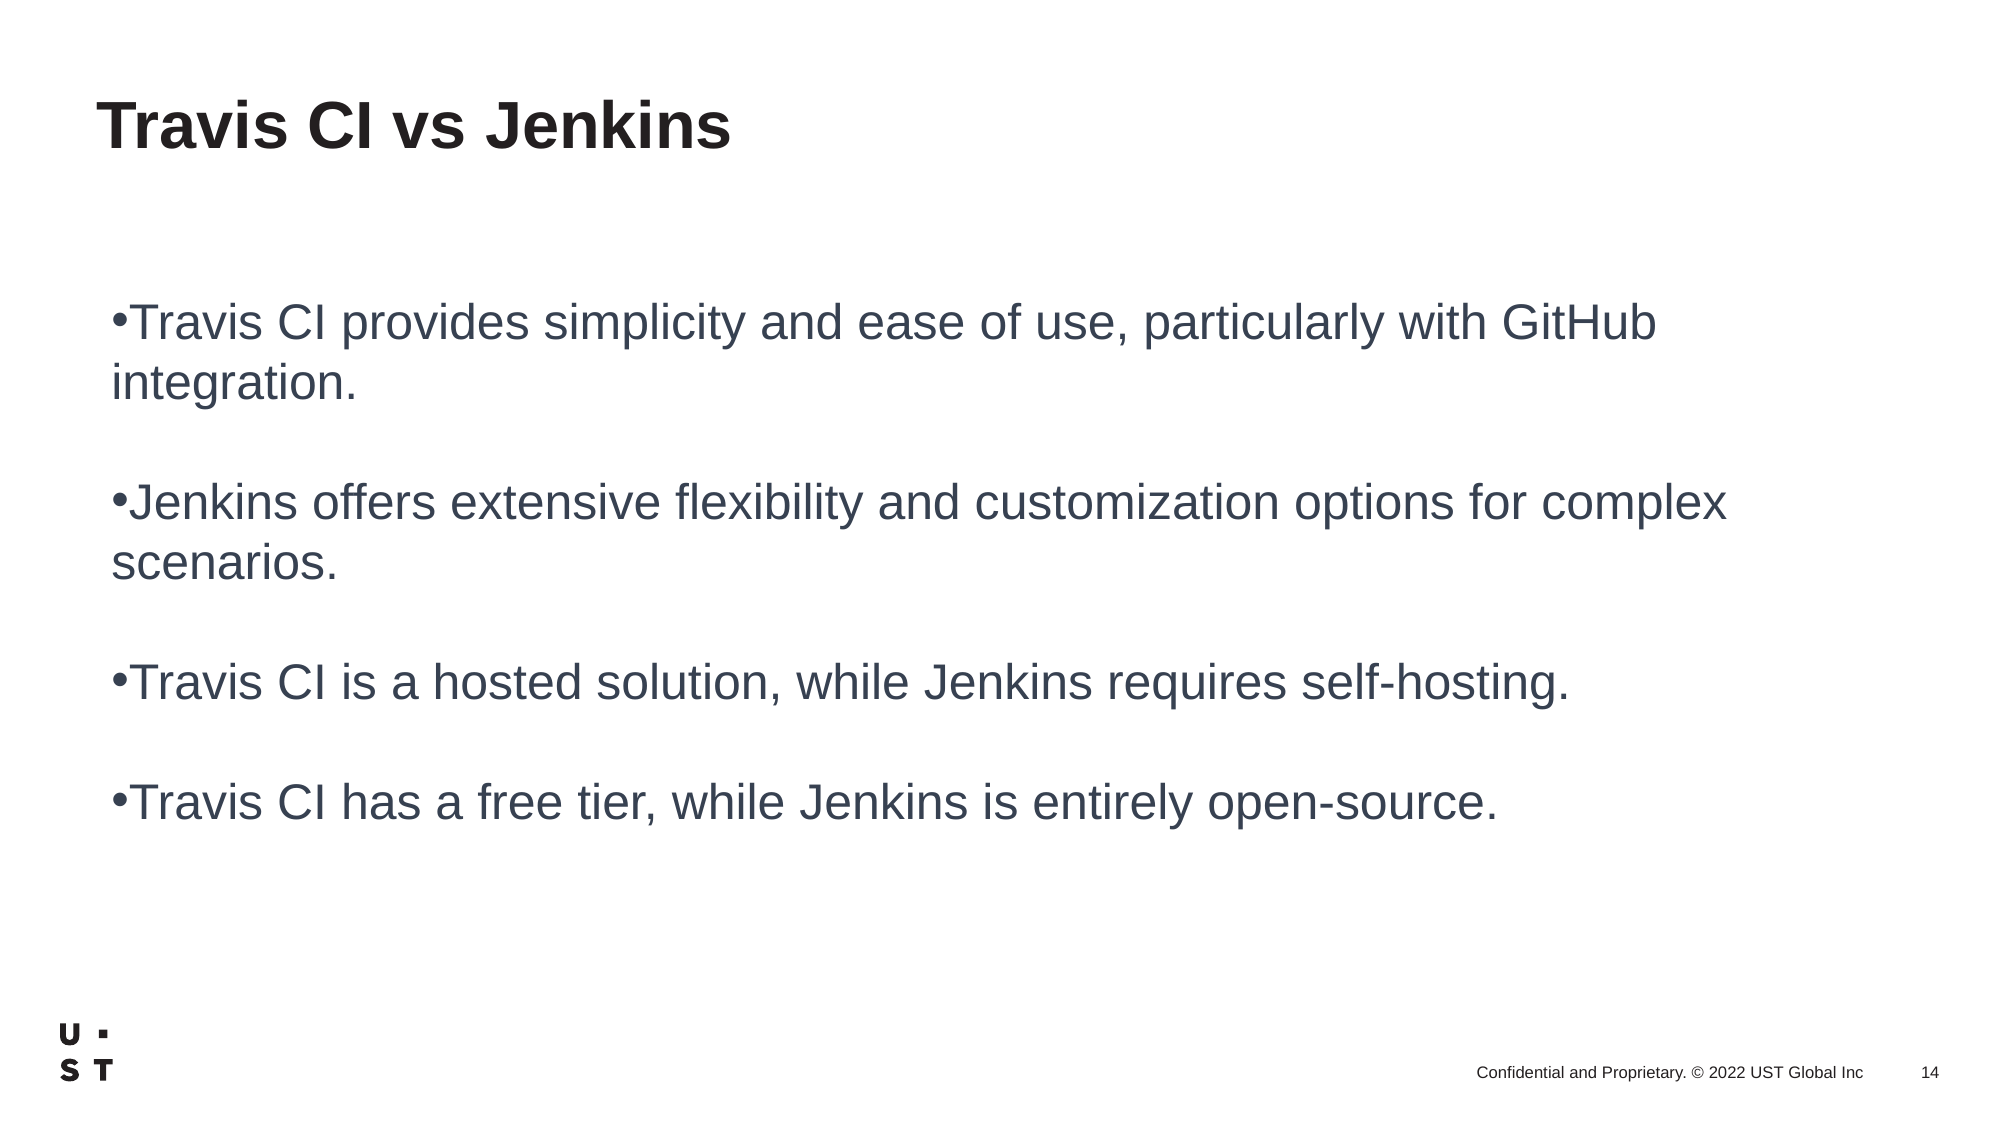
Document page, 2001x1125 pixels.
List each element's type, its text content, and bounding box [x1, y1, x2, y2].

text_box Travis CI provides simplicity and ease of use, particularly with GitHub integration. Jenkins offers extensive flexibility and customization options for complex scenarios. Travis CI is a hosted solution, while Jenkins requires self-hosting. Travis CI has a free tier, while Jenkins is entirely open-source. [96, 282, 1903, 837]
title Travis CI vs Jenkins [96, 91, 1279, 242]
